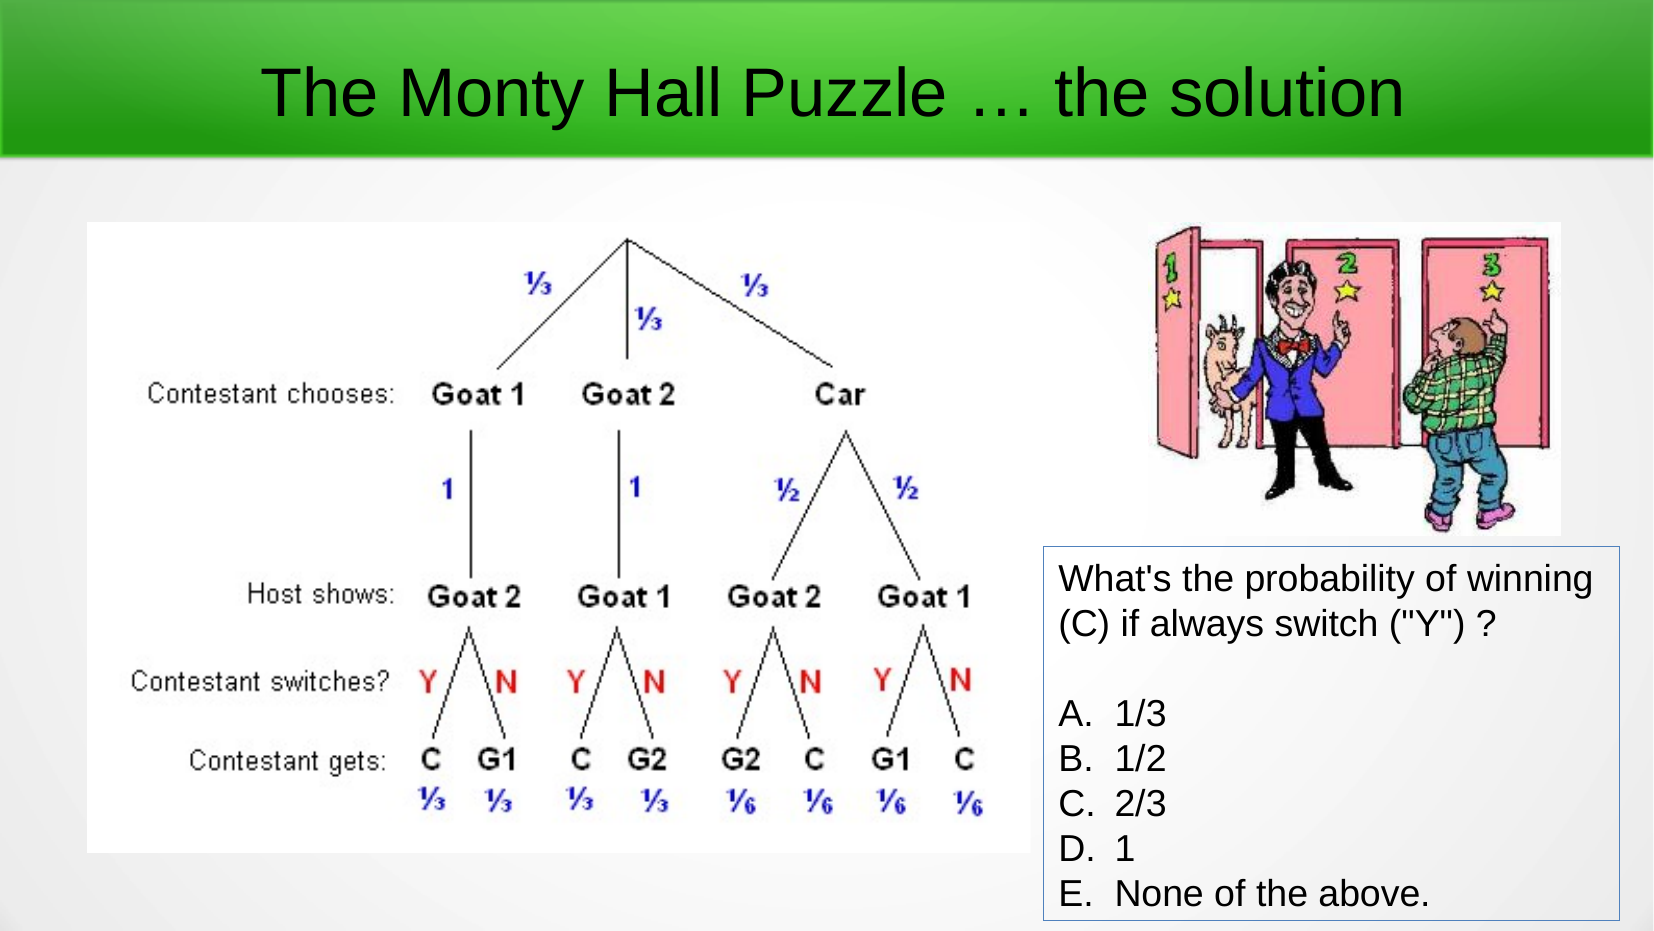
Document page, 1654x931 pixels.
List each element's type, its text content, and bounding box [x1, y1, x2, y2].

picture [0, 0, 1654, 931]
text_box What's the probability of winning (C) if always switch ("Y") ? 1/3 1/2 2/3 1 None of the above. [1043, 546, 1620, 921]
text_box The Monty Hall Puzzle … the solution [48, 35, 1620, 142]
